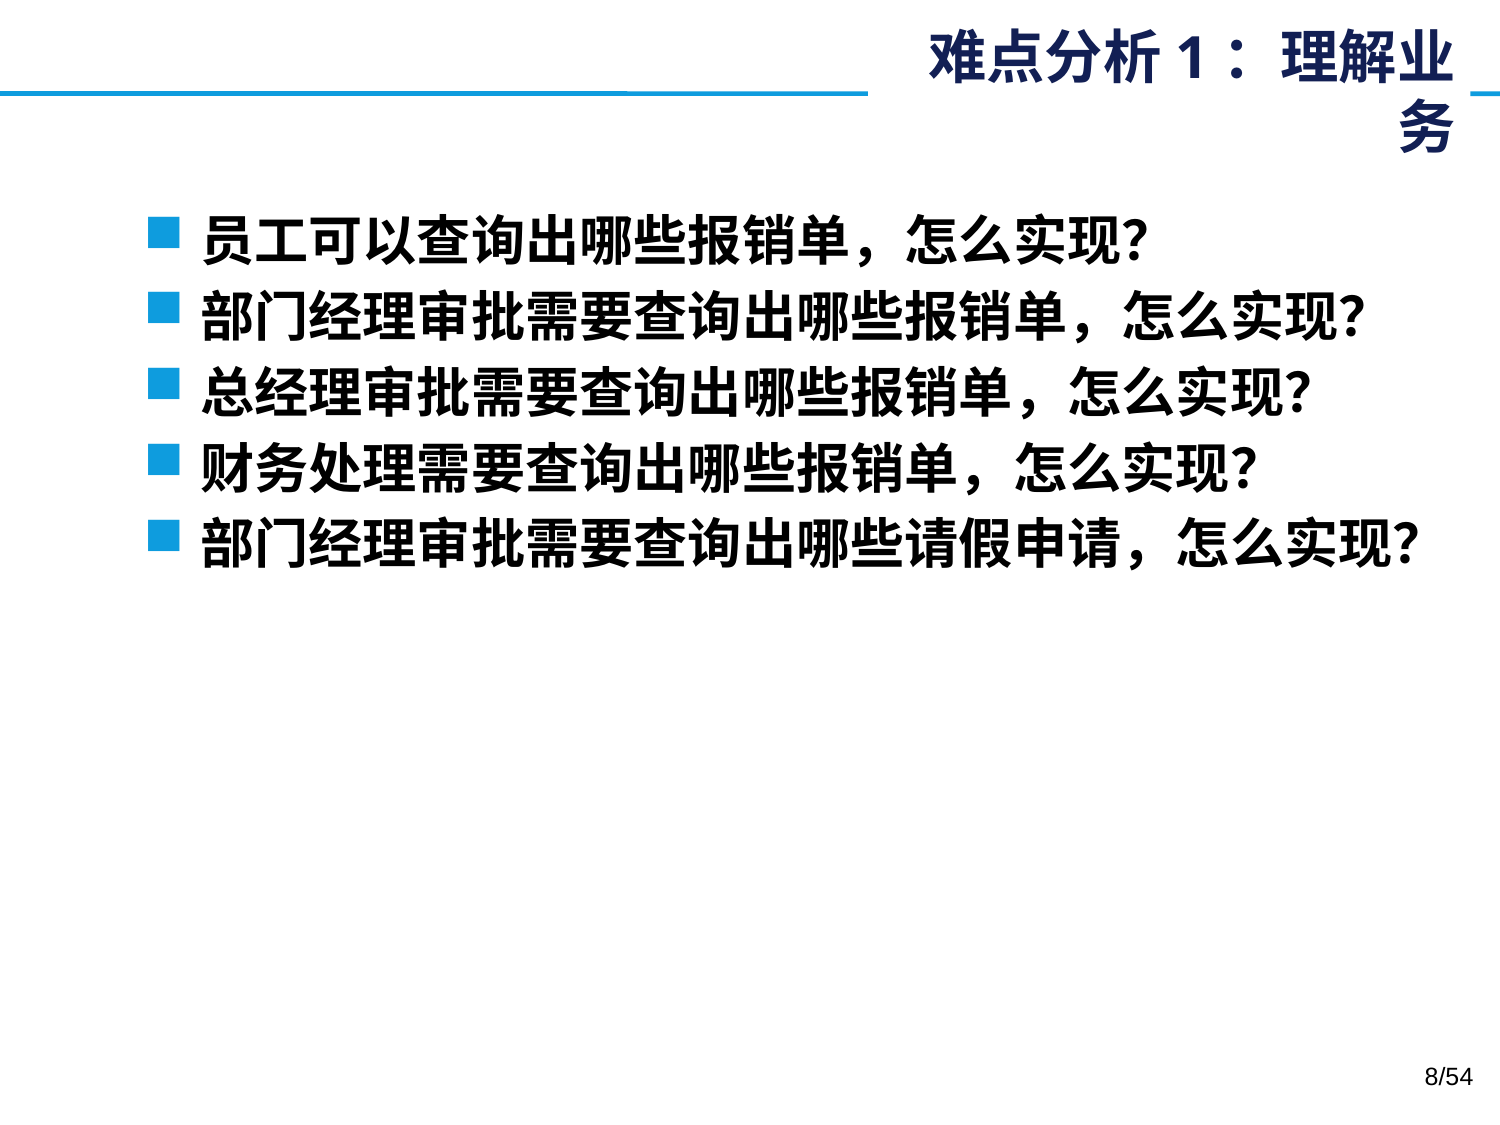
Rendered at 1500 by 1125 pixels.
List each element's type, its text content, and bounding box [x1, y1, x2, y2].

list 员工可以查询出哪些报销单，怎么实现？ 部门经理审批需要查询出哪些报销单，怎么实现？ 总经理审批需要查询出哪些报销单，怎么实现？ 财务处理需要查询出哪些报销单，怎么实现？ 部门经理审批需要查询出哪些请假申请，怎么实现？ [128, 199, 1483, 1043]
slide_number 8/54 [1138, 1053, 1489, 1114]
title 难点分析1：理解业务 [868, 46, 1471, 133]
